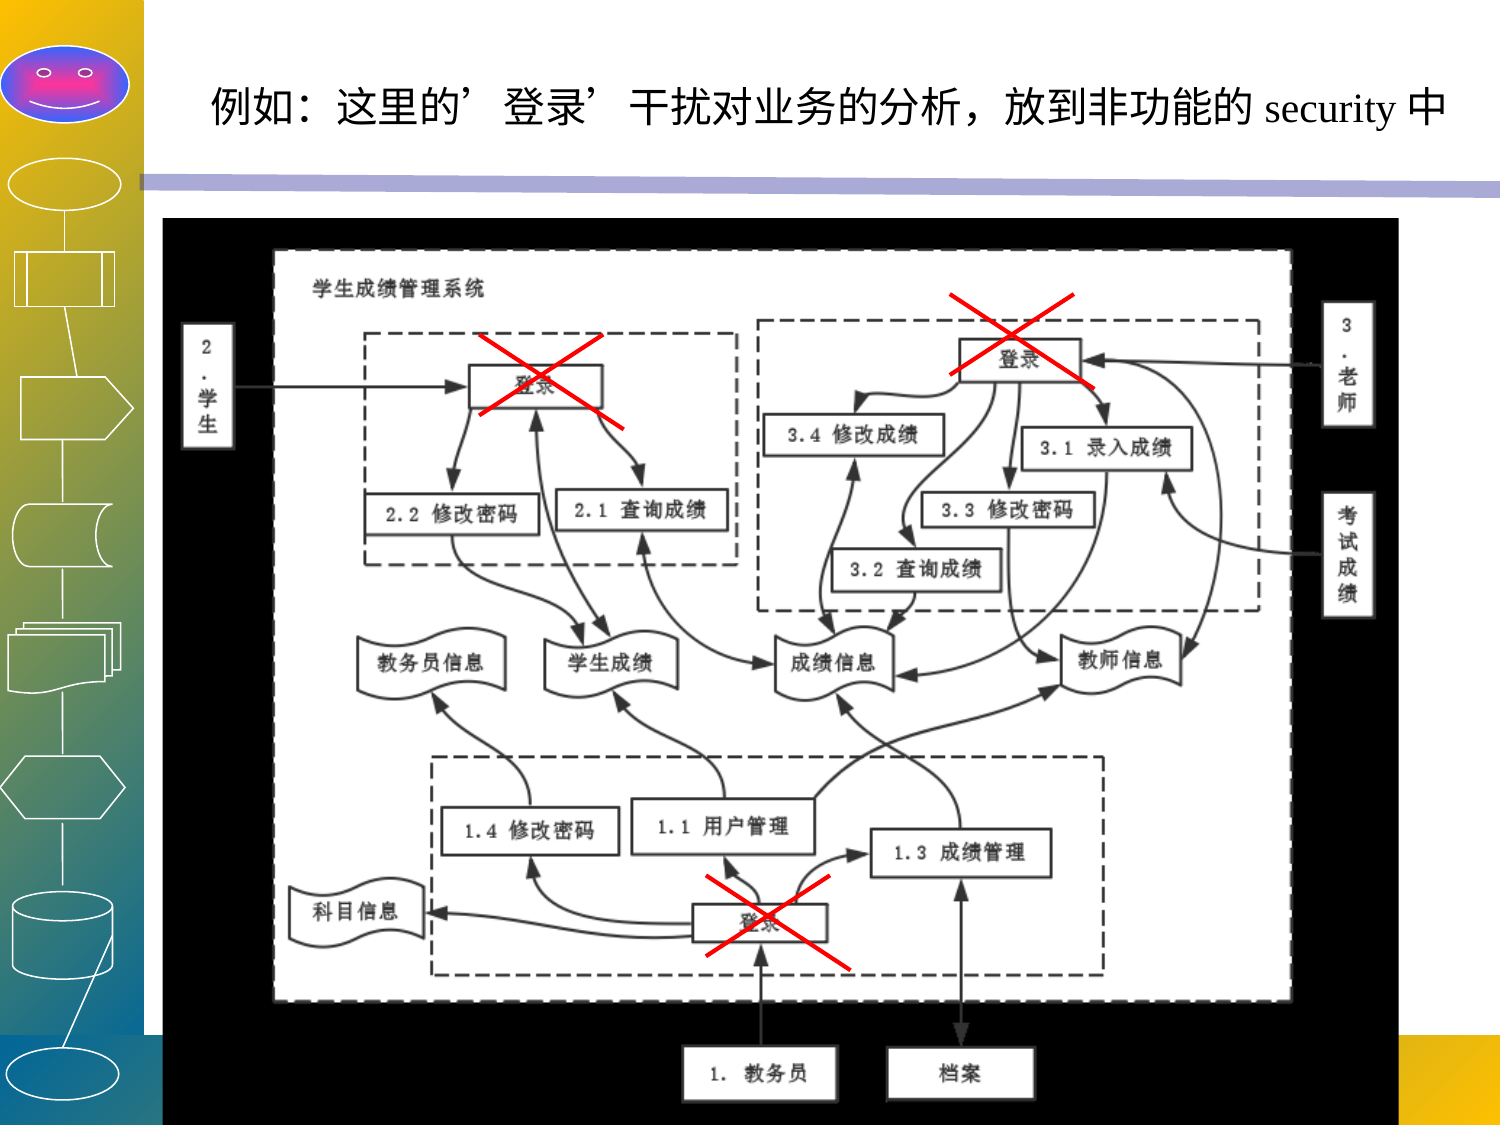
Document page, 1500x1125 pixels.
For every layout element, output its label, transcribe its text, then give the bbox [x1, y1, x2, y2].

title 例如：这里的’登录’干扰对业务的分析，放到非功能的security中 [107, 45, 1464, 167]
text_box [705, 875, 851, 971]
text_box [949, 293, 1075, 376]
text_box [478, 334, 624, 430]
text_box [705, 875, 831, 957]
picture [162, 218, 1399, 1125]
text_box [949, 293, 1095, 390]
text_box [478, 334, 604, 416]
